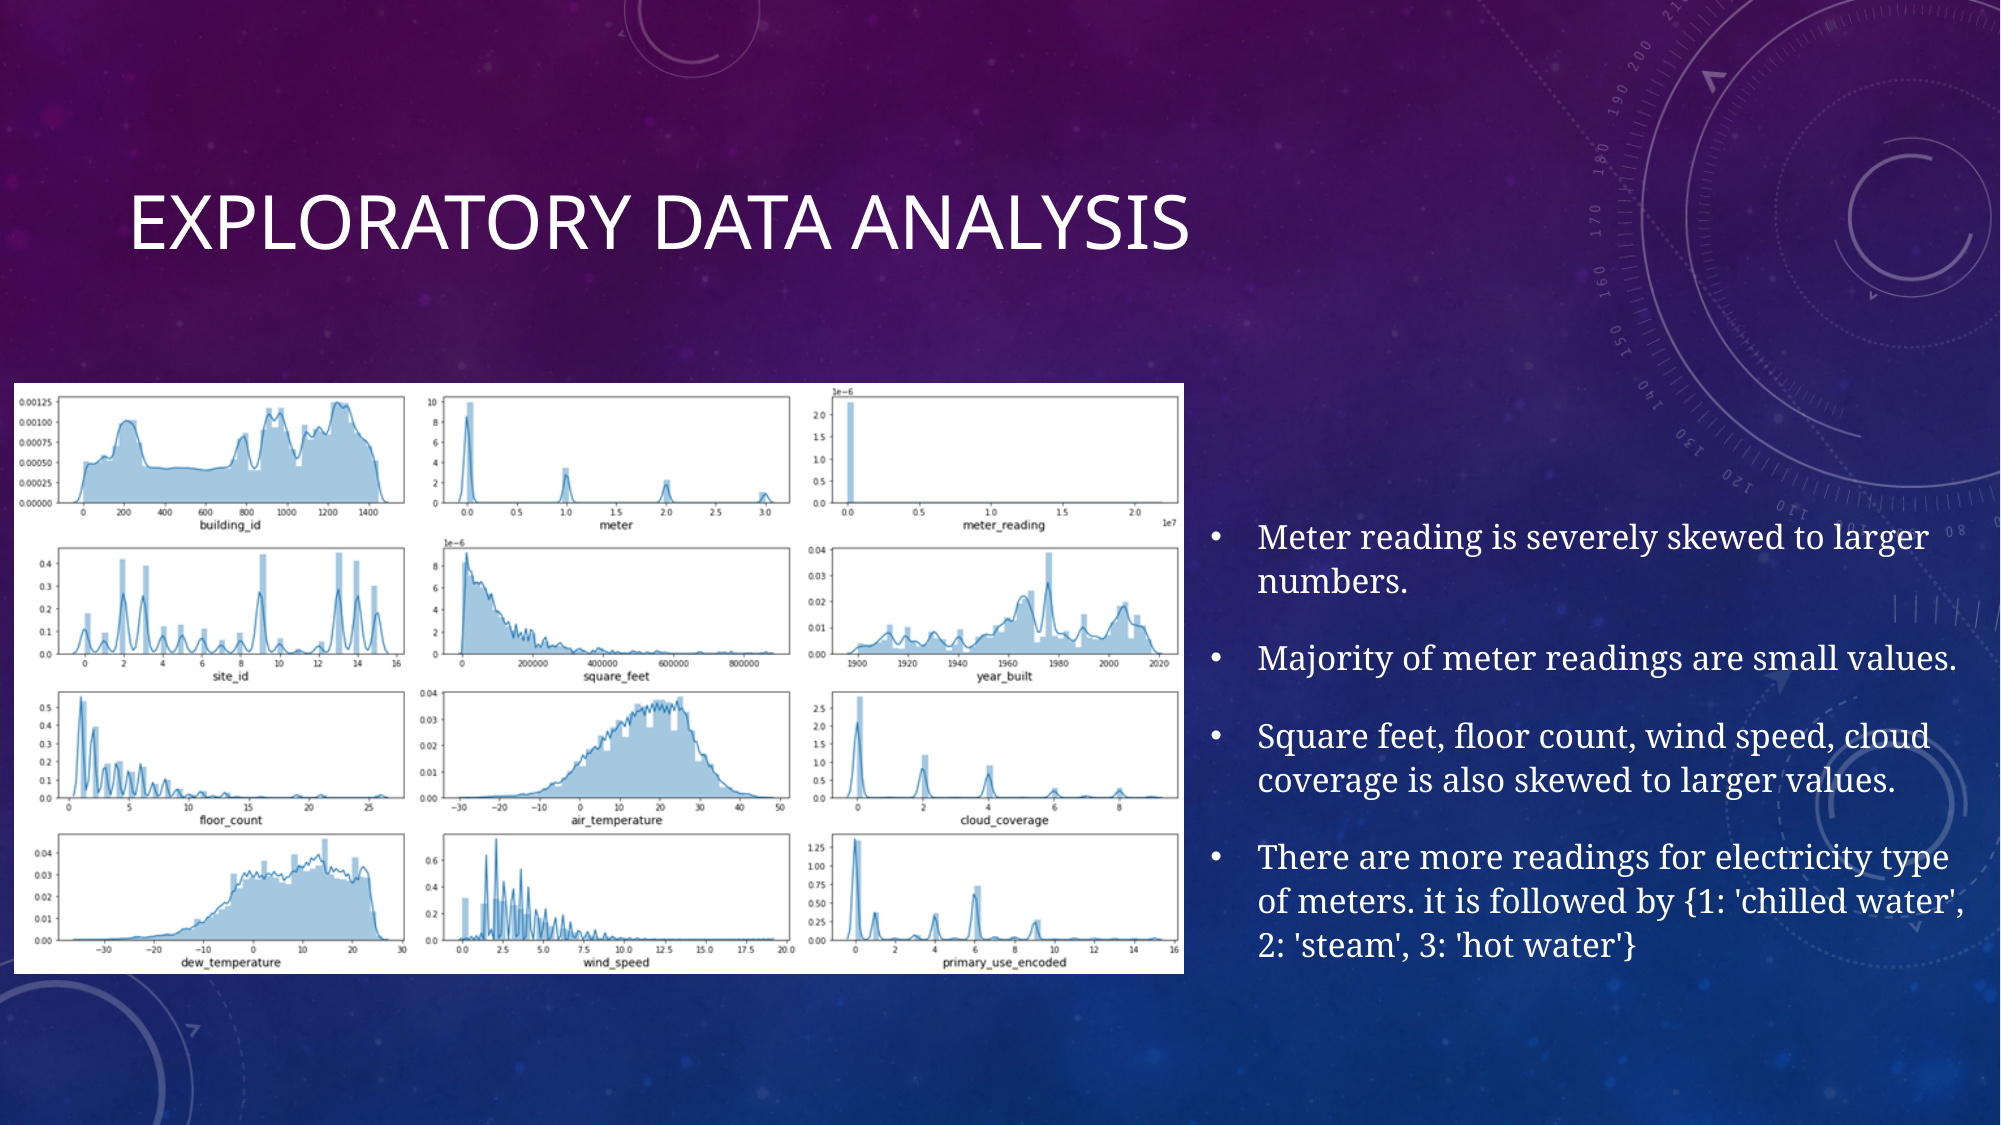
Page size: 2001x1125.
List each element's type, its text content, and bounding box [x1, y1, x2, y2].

title Exploratory data analysis [112, 99, 1775, 339]
list Meter reading is severely skewed to larger numbers. Majority of meter readings are small values. Square feet, floor count, wind speed, cloud coverage is also skewed to larger values. There are more readings for electricity type of meters. it is followed by {1: 'chilled water', 2: 'steam', 3: 'hot water'} [1195, 383, 1986, 1093]
picture [0, 0, 2001, 1125]
